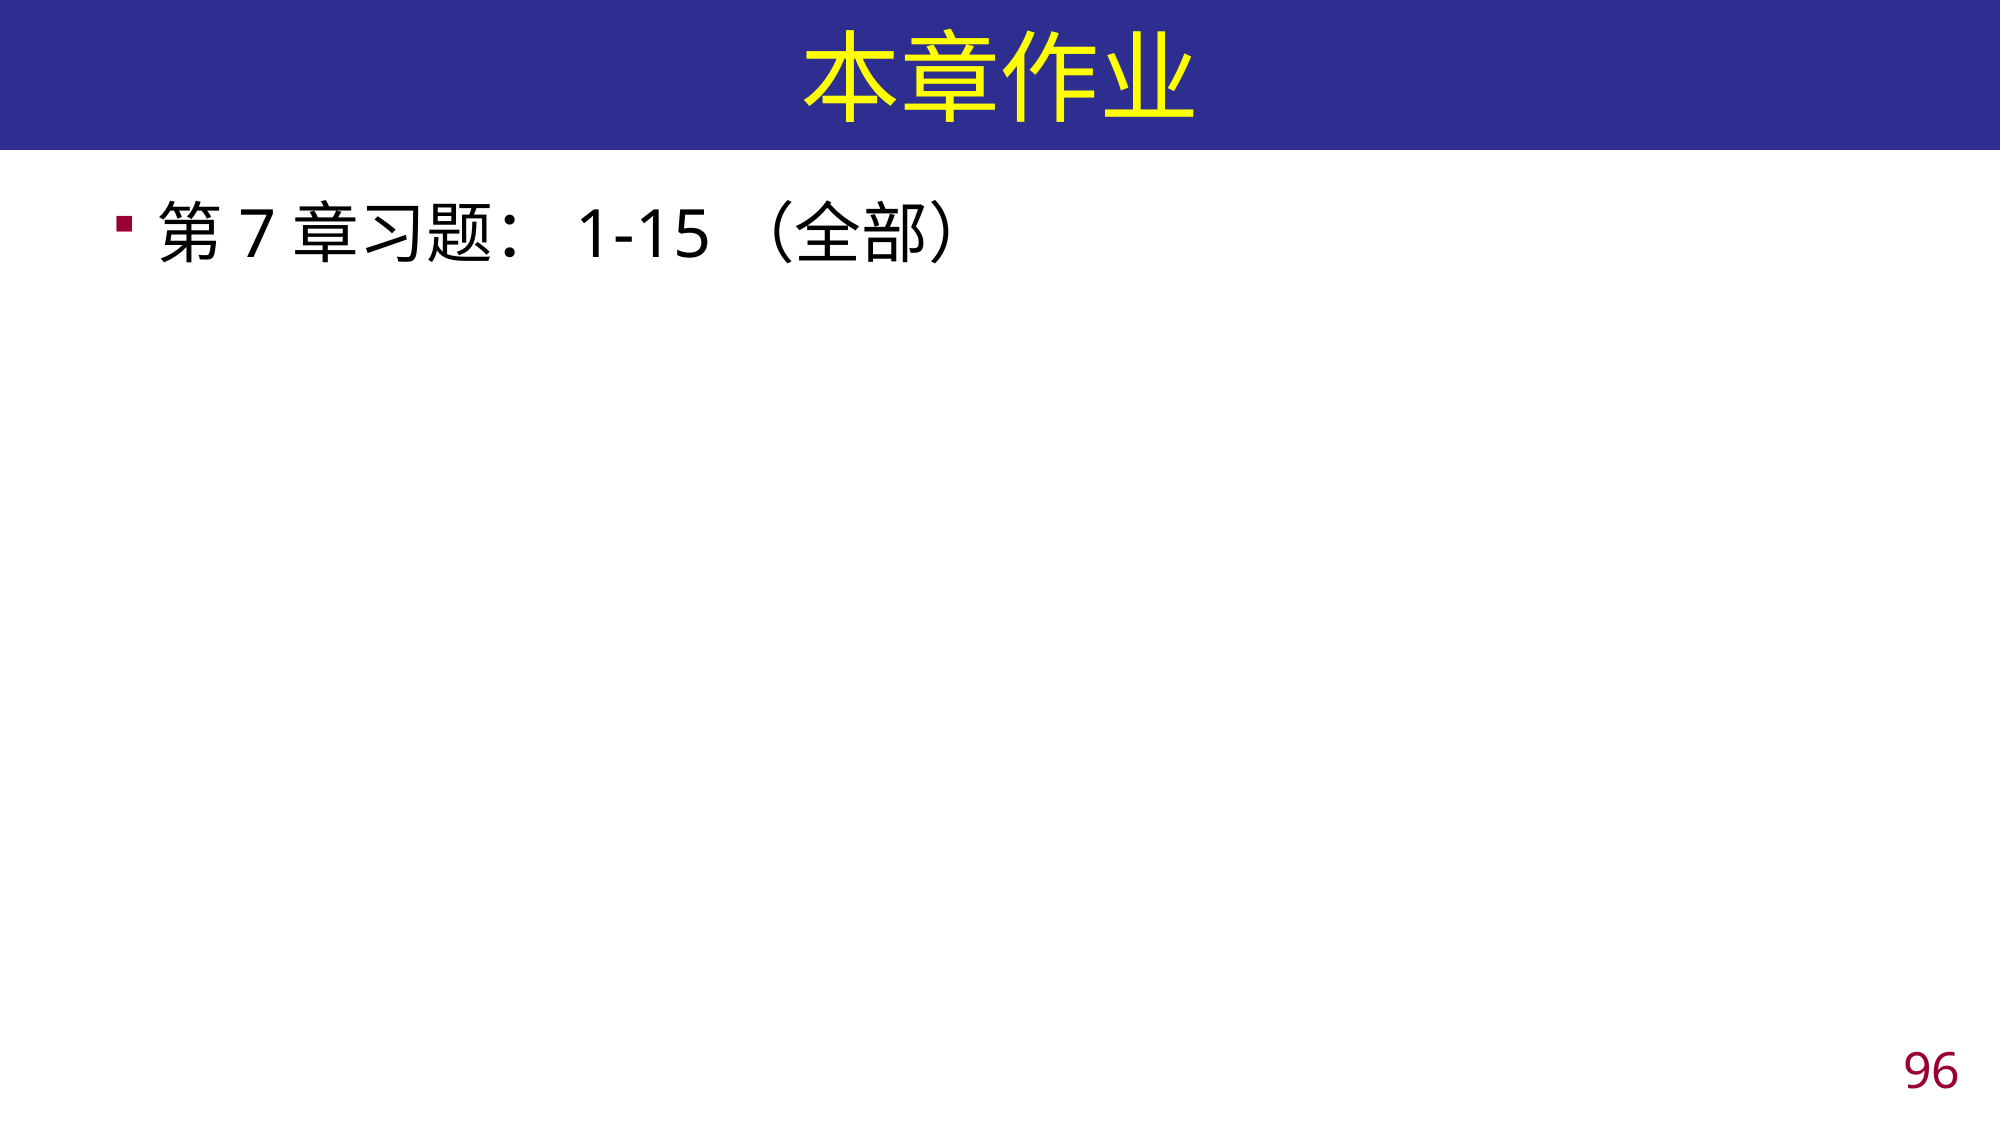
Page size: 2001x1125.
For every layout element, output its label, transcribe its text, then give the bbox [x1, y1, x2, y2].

slide_number 95 [1550, 1048, 1975, 1096]
list 第7章习题：1-15（全部） [97, 174, 1904, 1073]
title 本章作业 [0, 0, 2000, 150]
